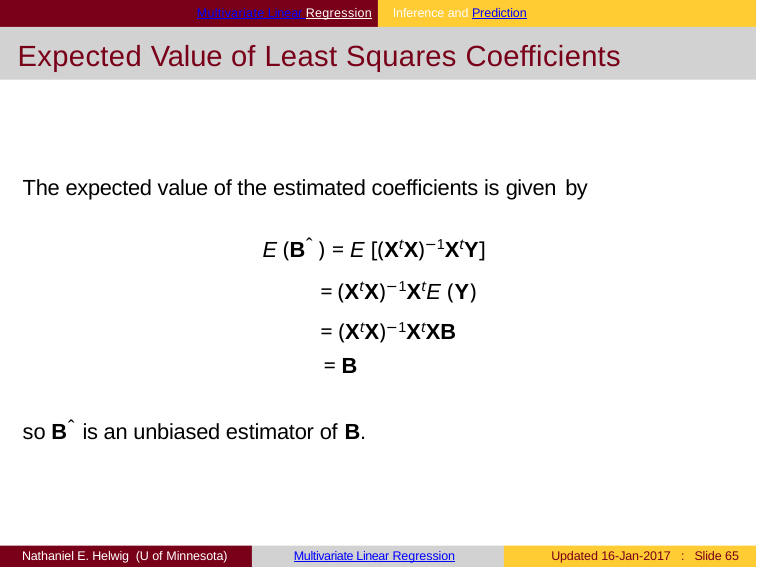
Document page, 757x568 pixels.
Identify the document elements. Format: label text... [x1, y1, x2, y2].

text_box [251, 545, 503, 567]
text_box [0, 545, 251, 567]
text_box [503, 545, 756, 567]
title Expected Value of Least Squares Coefficients [15, 37, 741, 133]
slide_number Updated 16-Jan-2017 : Slide 61 [549, 548, 744, 568]
text_box Multivariate Linear Regression Inference and Prediction [194, 4, 528, 20]
slide_number Nathaniel E. Helwig (U of Minnesota) [20, 548, 232, 568]
footer Multivariate Linear Regression [291, 548, 465, 568]
text_box [377, 0, 756, 26]
text_box [0, 26, 756, 80]
text_box The expected value of the estimated coefficients is given by E (Bˆ ) = E [(XtX)−1XtY] = (XtX)−1XtE (Y) = (XtX)−1XtXB = B so Bˆ is an unbiased estimator of B. [20, 173, 623, 446]
